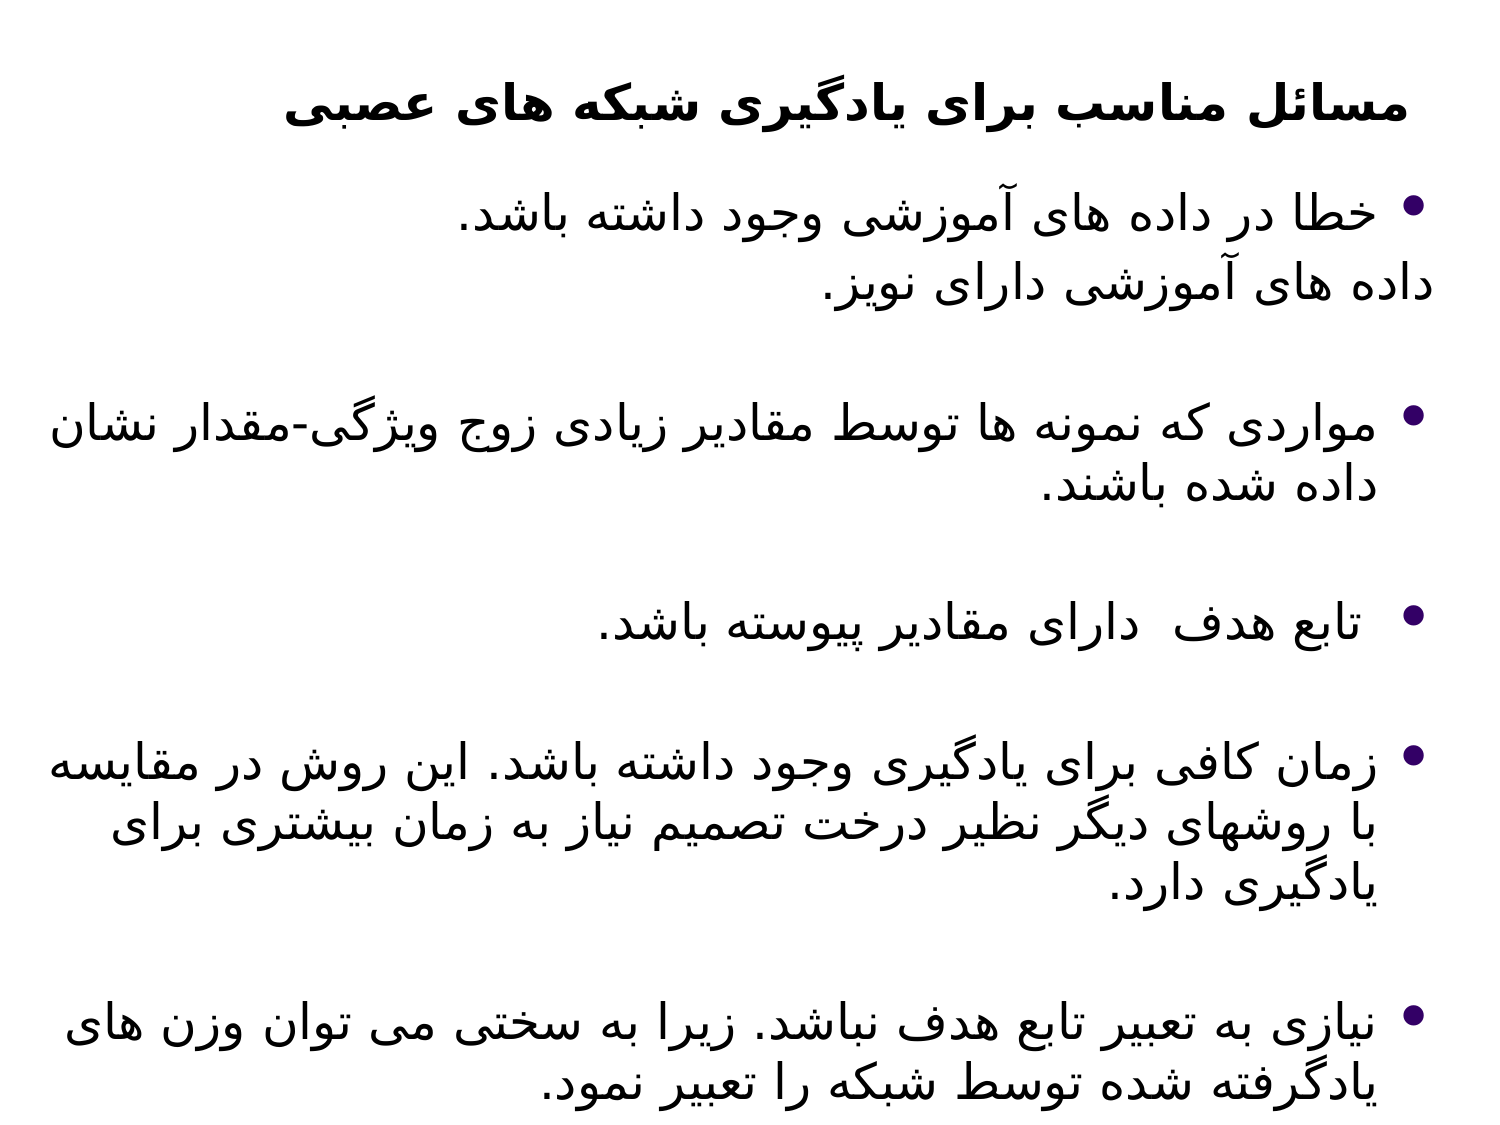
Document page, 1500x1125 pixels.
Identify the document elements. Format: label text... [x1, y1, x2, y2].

text_box خطا در داده های آموزشی وجود داشته باشد. داده های آموزشی دارای نویز. مواردی که نمونه ها توسط مقادیر زیادی زوج ویژگی-مقدار نشان داده شده باشند. تابع هدف دارای مقادیر پیوسته باشد. زمان کافی برای یادگیری وجود داشته باشد. این روش در مقایسه با روشهای دیگر نظیر درخت تصمیم نیاز به زمان بیشتری برای یادگیری دارد. نیازی به تعبیر تابع هدف نباشد. زیرا به سختی می توان وزن های یادگرفته شده توسط شبکه را تعبیر نمود. [29, 172, 1451, 1035]
text_box مسائل مناسب برای یادگیری شبکه های عصبی [187, 42, 1425, 138]
